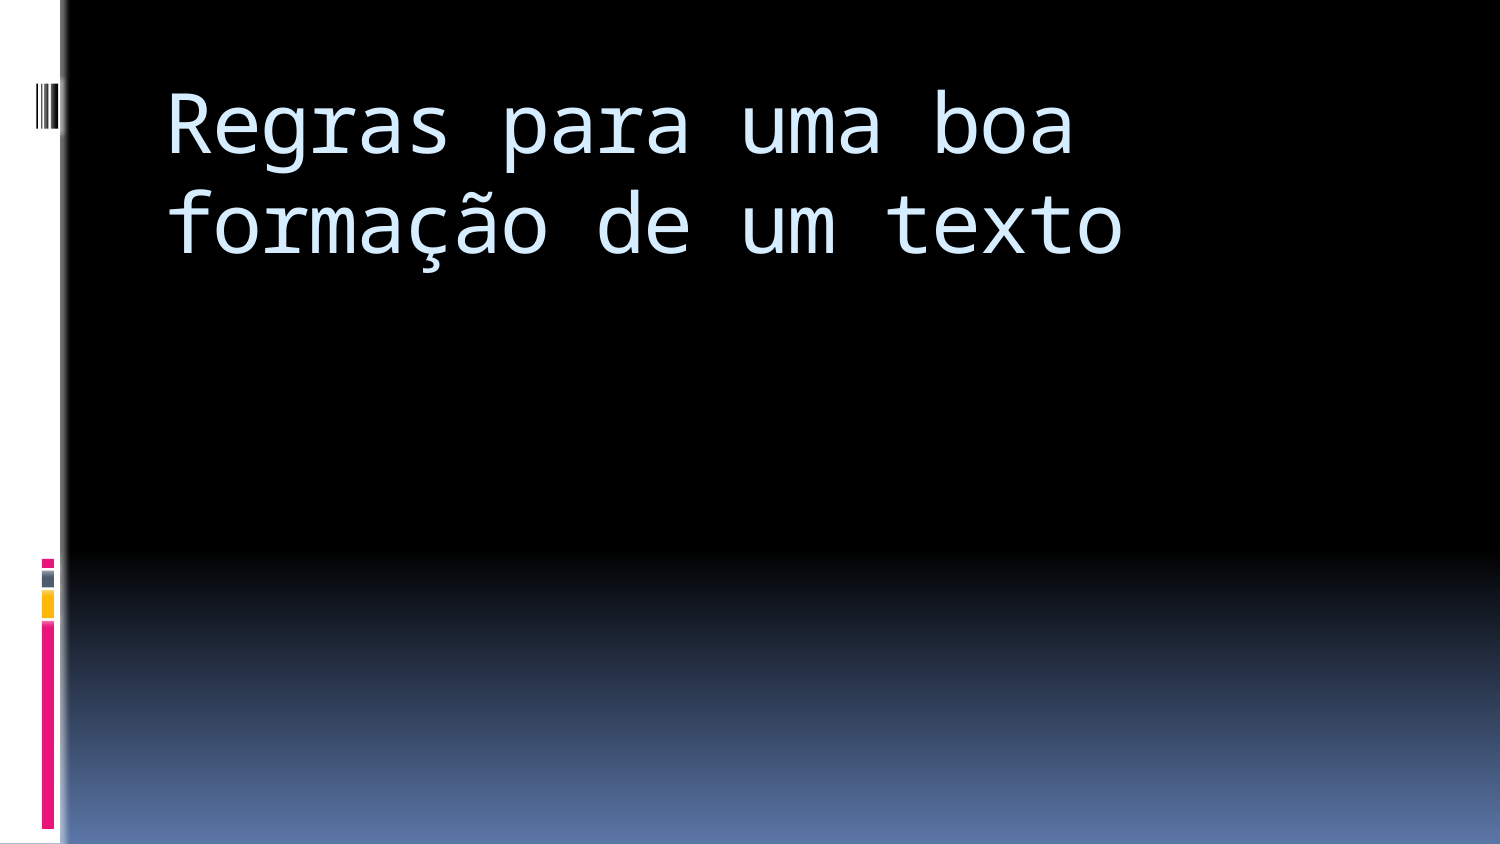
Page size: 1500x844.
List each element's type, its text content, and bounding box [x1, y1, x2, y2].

title Regras para uma boa formação de um texto [150, 63, 1425, 176]
